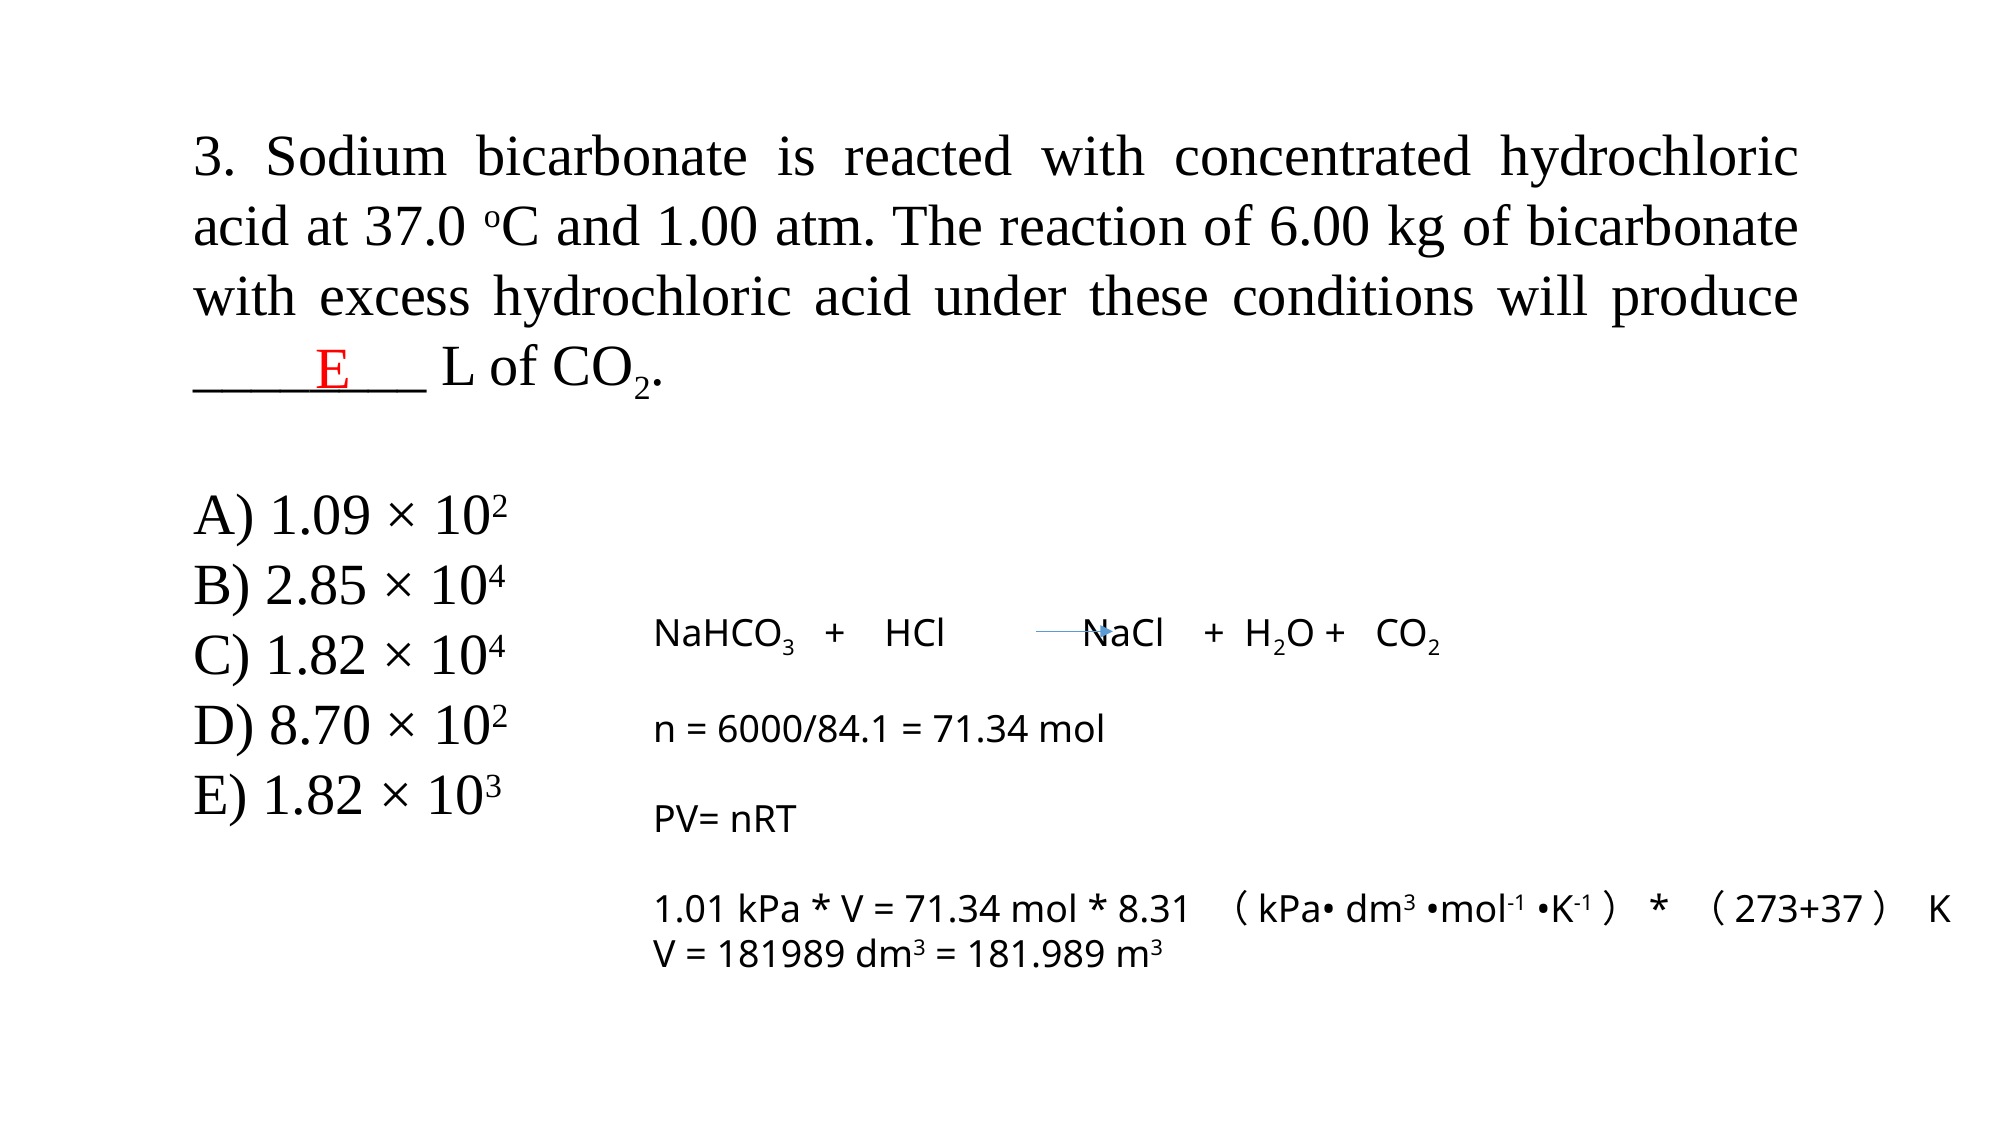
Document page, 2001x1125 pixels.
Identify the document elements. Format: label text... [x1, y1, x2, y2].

text_box 3. Sodium bicarbonate is reacted with concentrated hydrochloric acid at 37.0 oC and 1.00 atm. The reaction of 6.00 kg of bicarbonate with excess hydrochloric acid under these conditions will produce ________ L of CO2. A) 1.09 × 102 B) 2.85 × 104 C) 1.82 × 104 D) 8.70 × 102 E) 1.82 × 103 [178, 109, 1815, 834]
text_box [693, 601, 1911, 980]
text_box E [300, 322, 377, 408]
